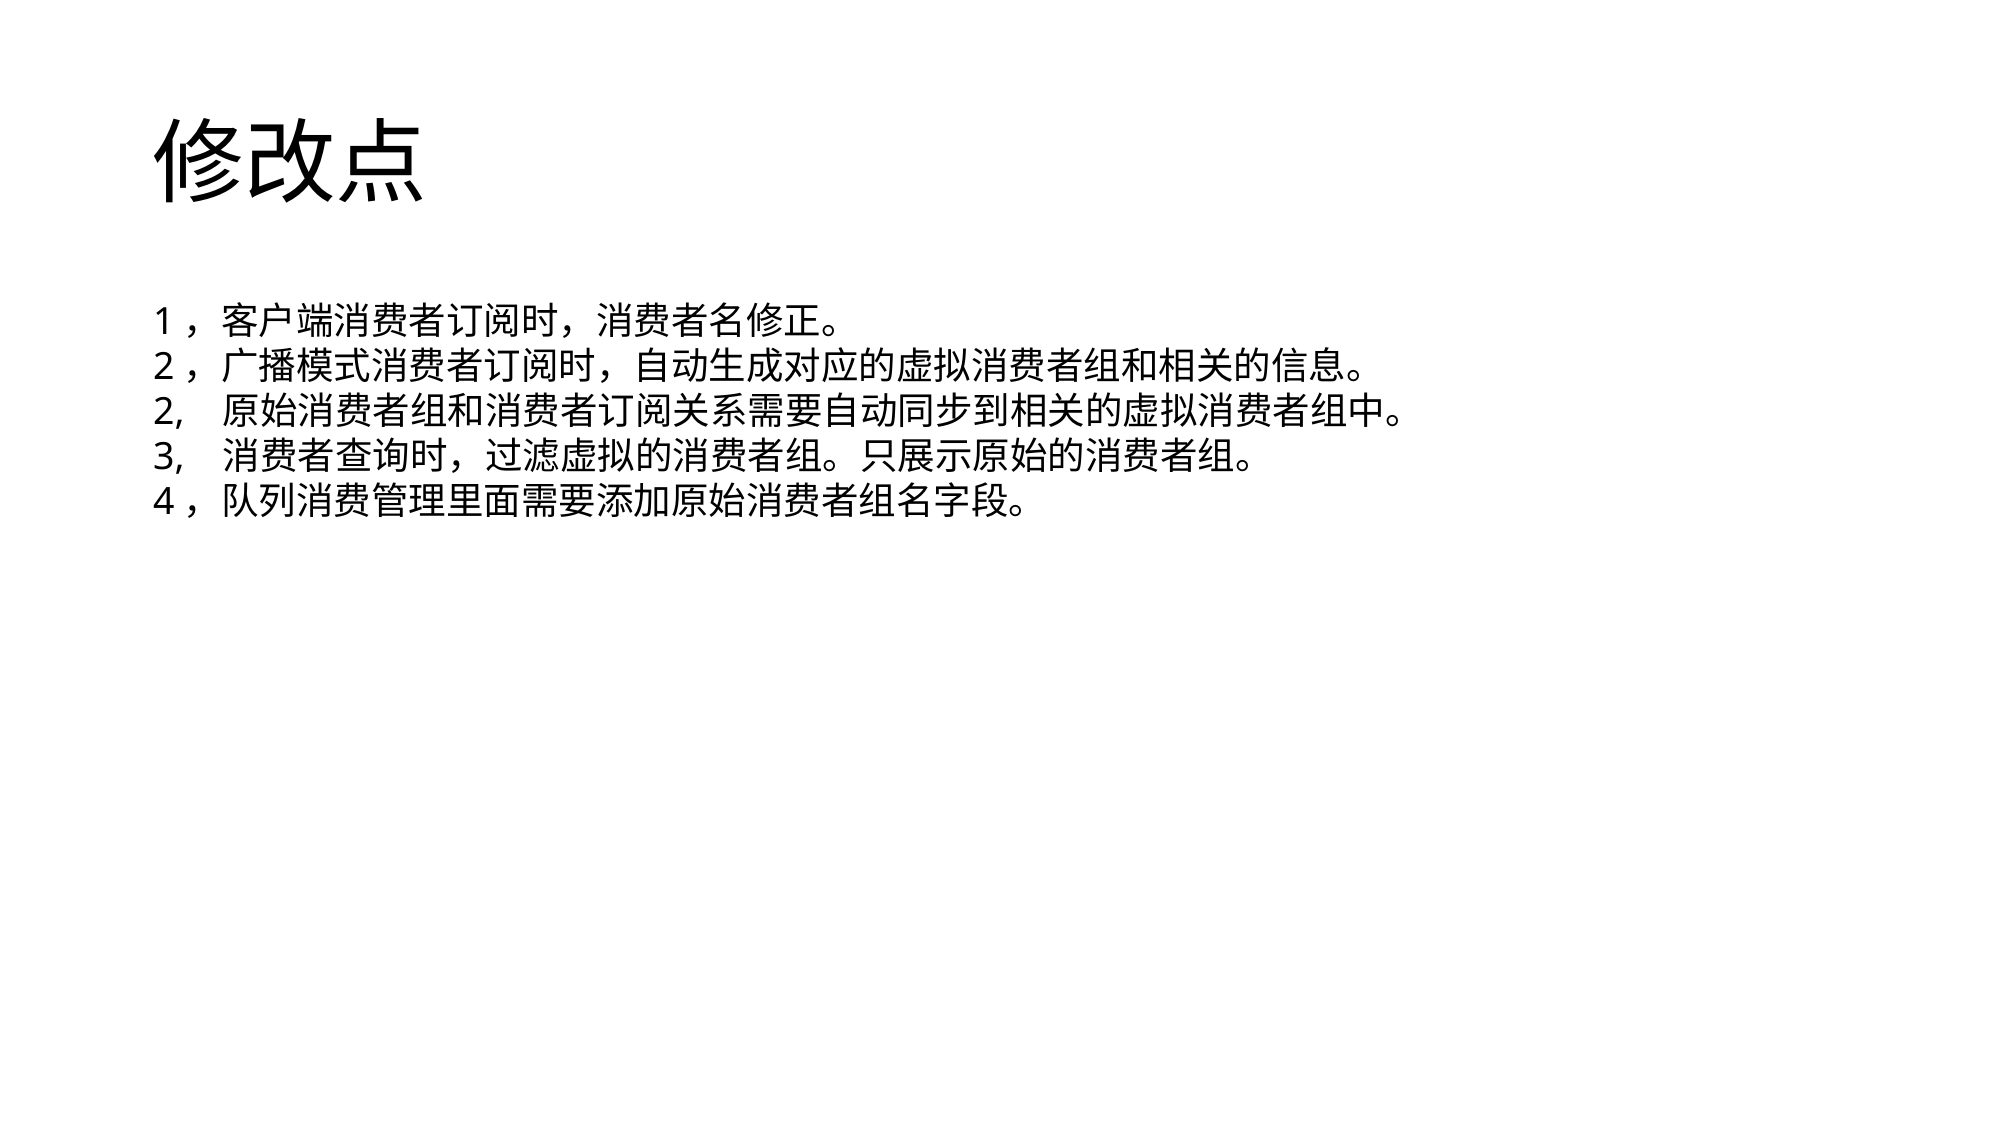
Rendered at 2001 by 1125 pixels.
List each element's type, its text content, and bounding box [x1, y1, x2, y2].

title 修改点 [137, 56, 1863, 275]
text_box 1，客户端消费者订阅时，消费者名修正。 2，广播模式消费者订阅时，自动生成对应的虚拟消费者组和相关的信息。 2, 原始消费者组和消费者订阅关系需要自动同步到相关的虚拟消费者组中。 3, 消费者查询时，过滤虚拟的消费者组。只展示原始的消费者组。 4，队列消费管理里面需要添加原始消费者组名字段。 [138, 289, 1438, 530]
